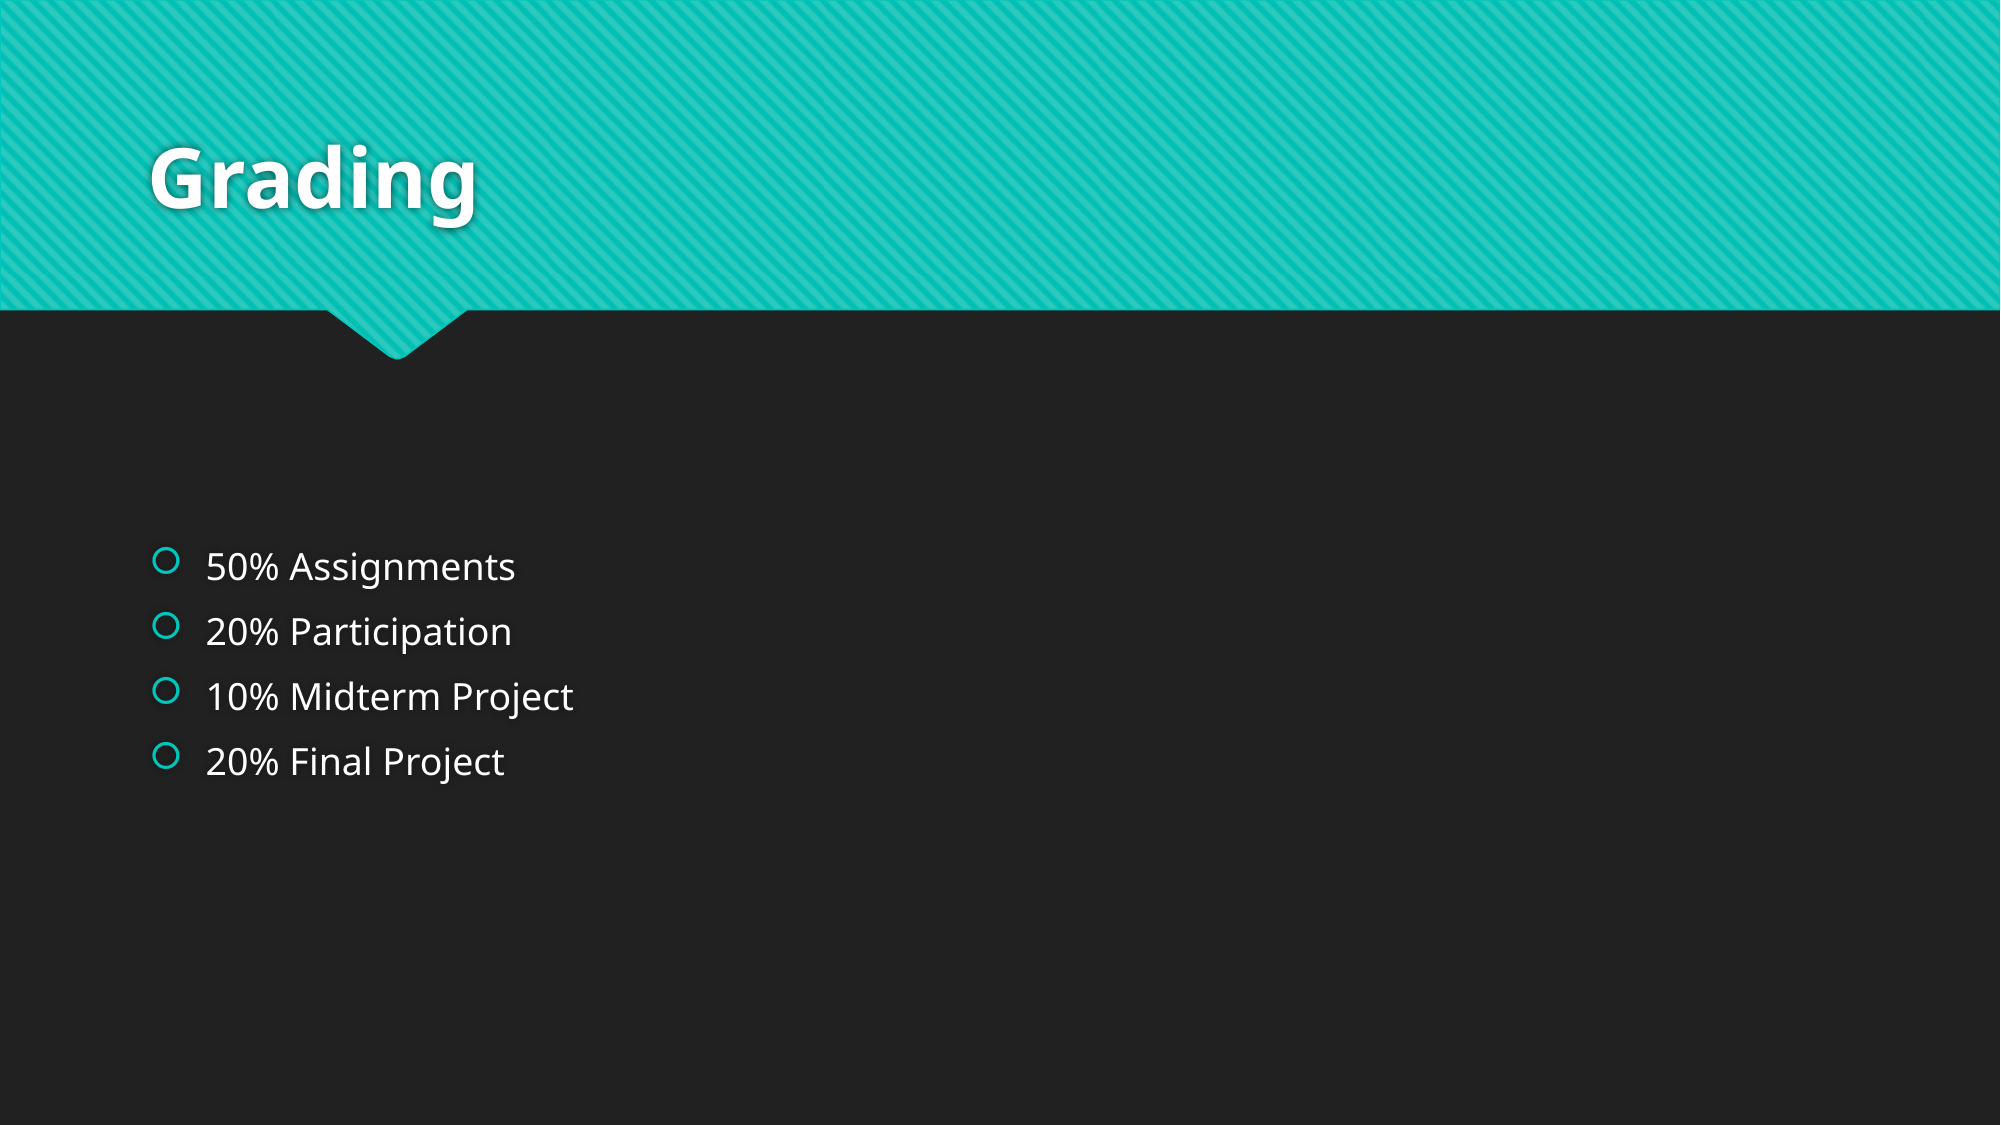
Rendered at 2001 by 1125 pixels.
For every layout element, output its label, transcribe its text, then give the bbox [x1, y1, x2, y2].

list 50% Assignments 20% Participation 10% Midterm Project 20% Final Project [134, 364, 1866, 962]
title Grading [132, 73, 1868, 233]
